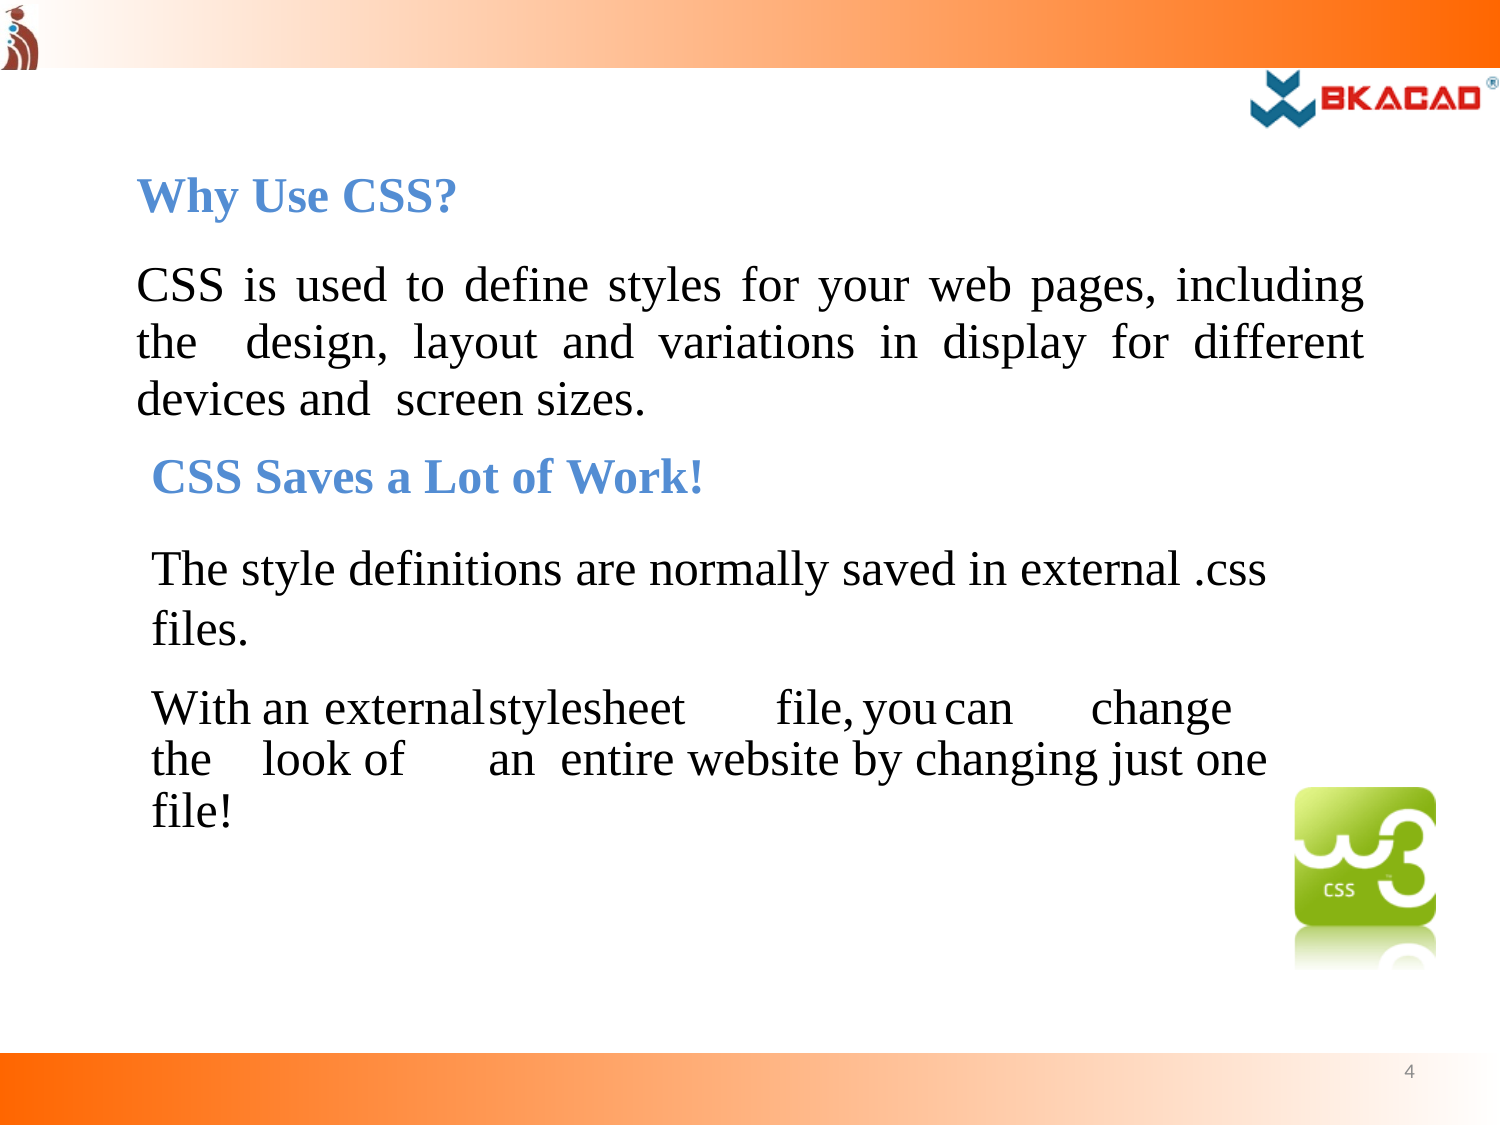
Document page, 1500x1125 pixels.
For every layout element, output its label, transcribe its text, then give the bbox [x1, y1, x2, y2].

picture [1250, 69, 1499, 129]
text_box CSS Saves a Lot of Work! The style definitions are normally saved in external .css files. With an external stylesheet file, you can change the look of an entire website by changing just one file! [134, 436, 1295, 845]
slide_number 4 [1404, 1057, 1499, 1079]
picture [0, 4, 39, 70]
text_box Why Use CSS? CSS is used to define styles for your web pages, including the design, layout and variations in display for different devices and screen sizes. [134, 162, 1366, 427]
text_box [1294, 787, 1436, 970]
